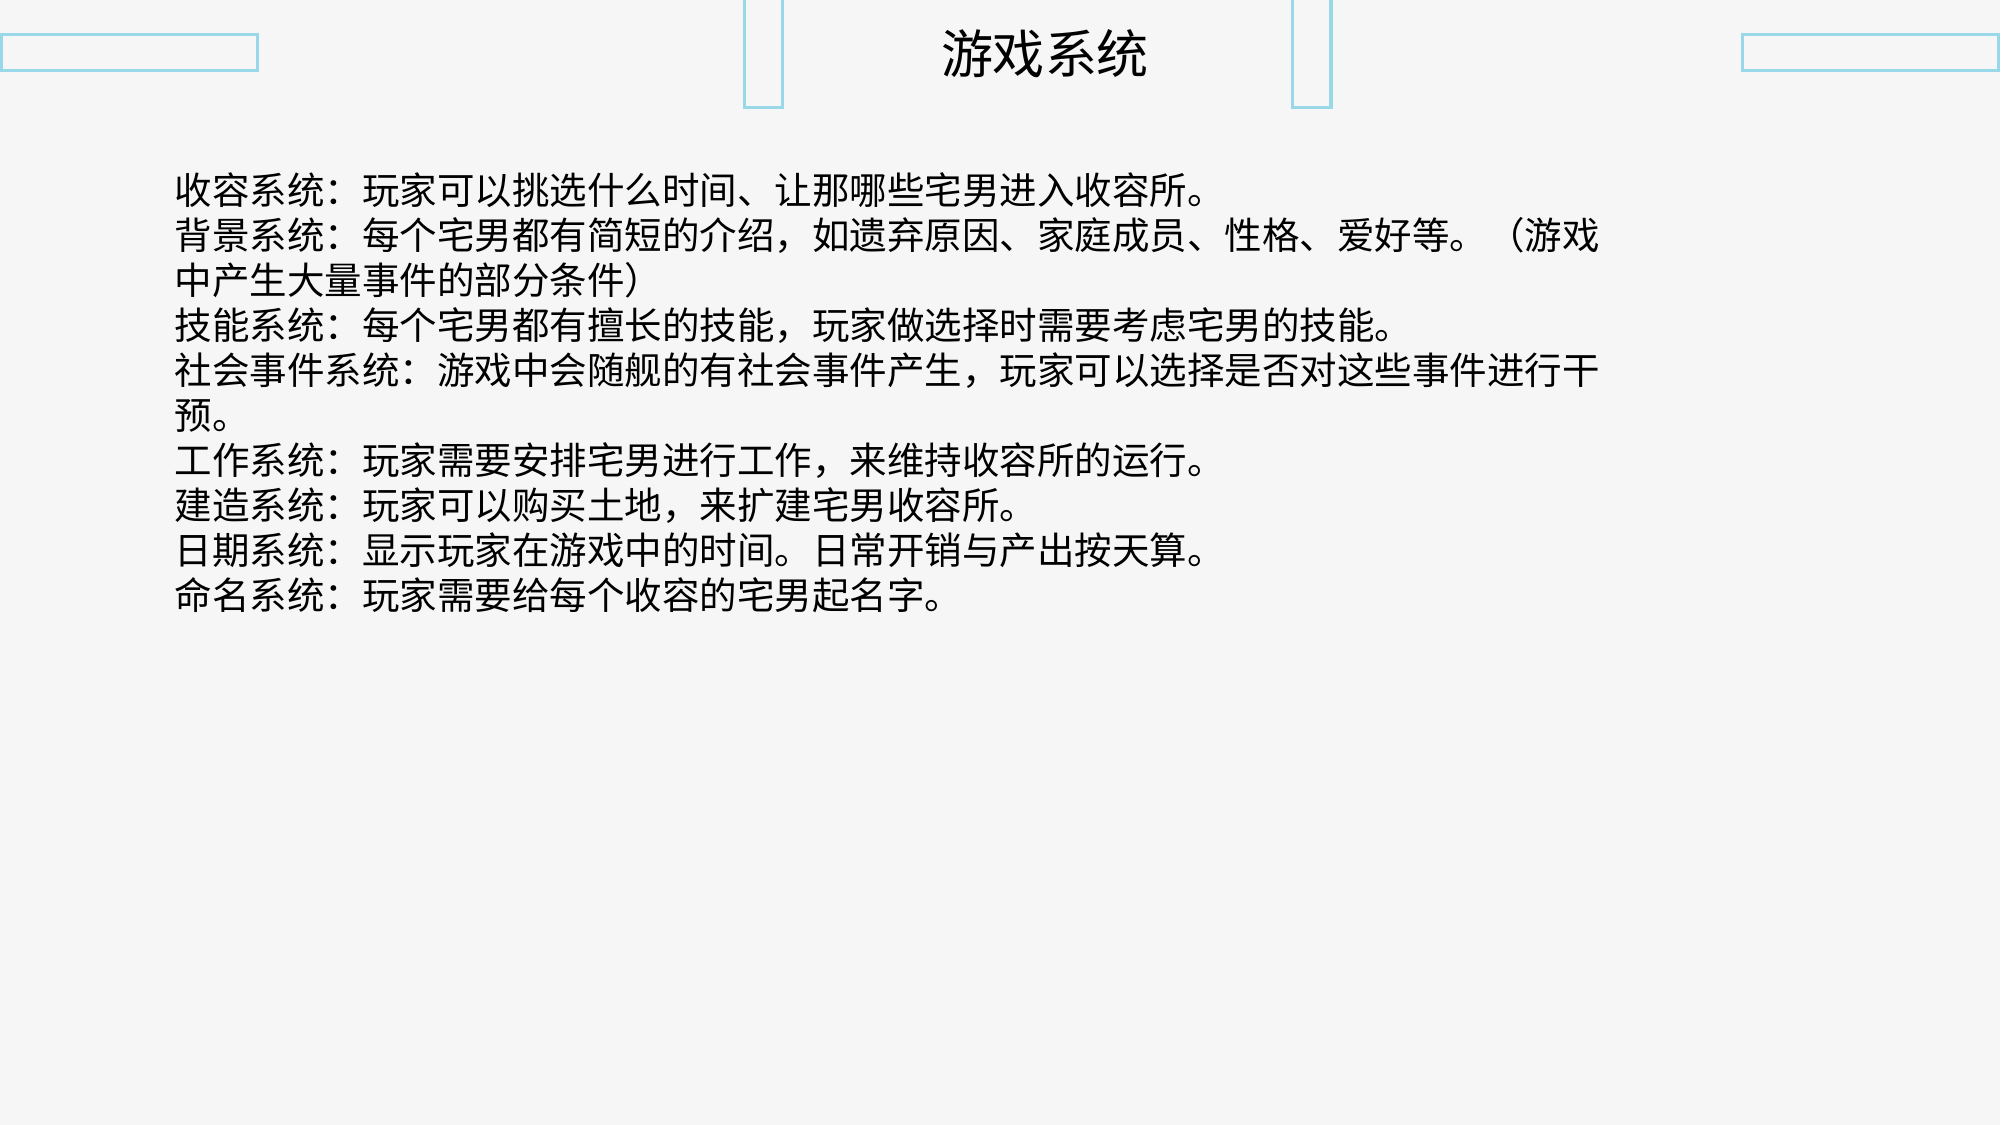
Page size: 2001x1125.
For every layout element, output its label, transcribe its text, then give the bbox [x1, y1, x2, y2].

text_box [0, 34, 258, 72]
text_box [743, 0, 783, 108]
text_box [1741, 34, 1999, 72]
text_box 游戏系统 [883, 13, 1207, 92]
text_box 收容系统：玩家可以挑选什么时间、让那哪些宅男进入收容所。 背景系统：每个宅男都有简短的介绍，如遗弃原因、家庭成员、性格、爱好等。（游戏中产生大量事件的部分条件） 技能系统：每个宅男都有擅长的技能，玩家做选择时需要考虑宅男的技能。 社会事件系统：游戏中会随舰的有社会事件产生，玩家可以选择是否对这些事件进行干预。 工作系统：玩家需要安排宅男进行工作，来维持收容所的运行。 建造系统：玩家可以购买土地，来扩建宅男收容所。 日期系统：显示玩家在游戏中的时间。日常开销与产出按天算。 命名系统：玩家需要给每个收容的宅男起名字。 [159, 159, 1615, 670]
text_box [1292, 0, 1332, 108]
